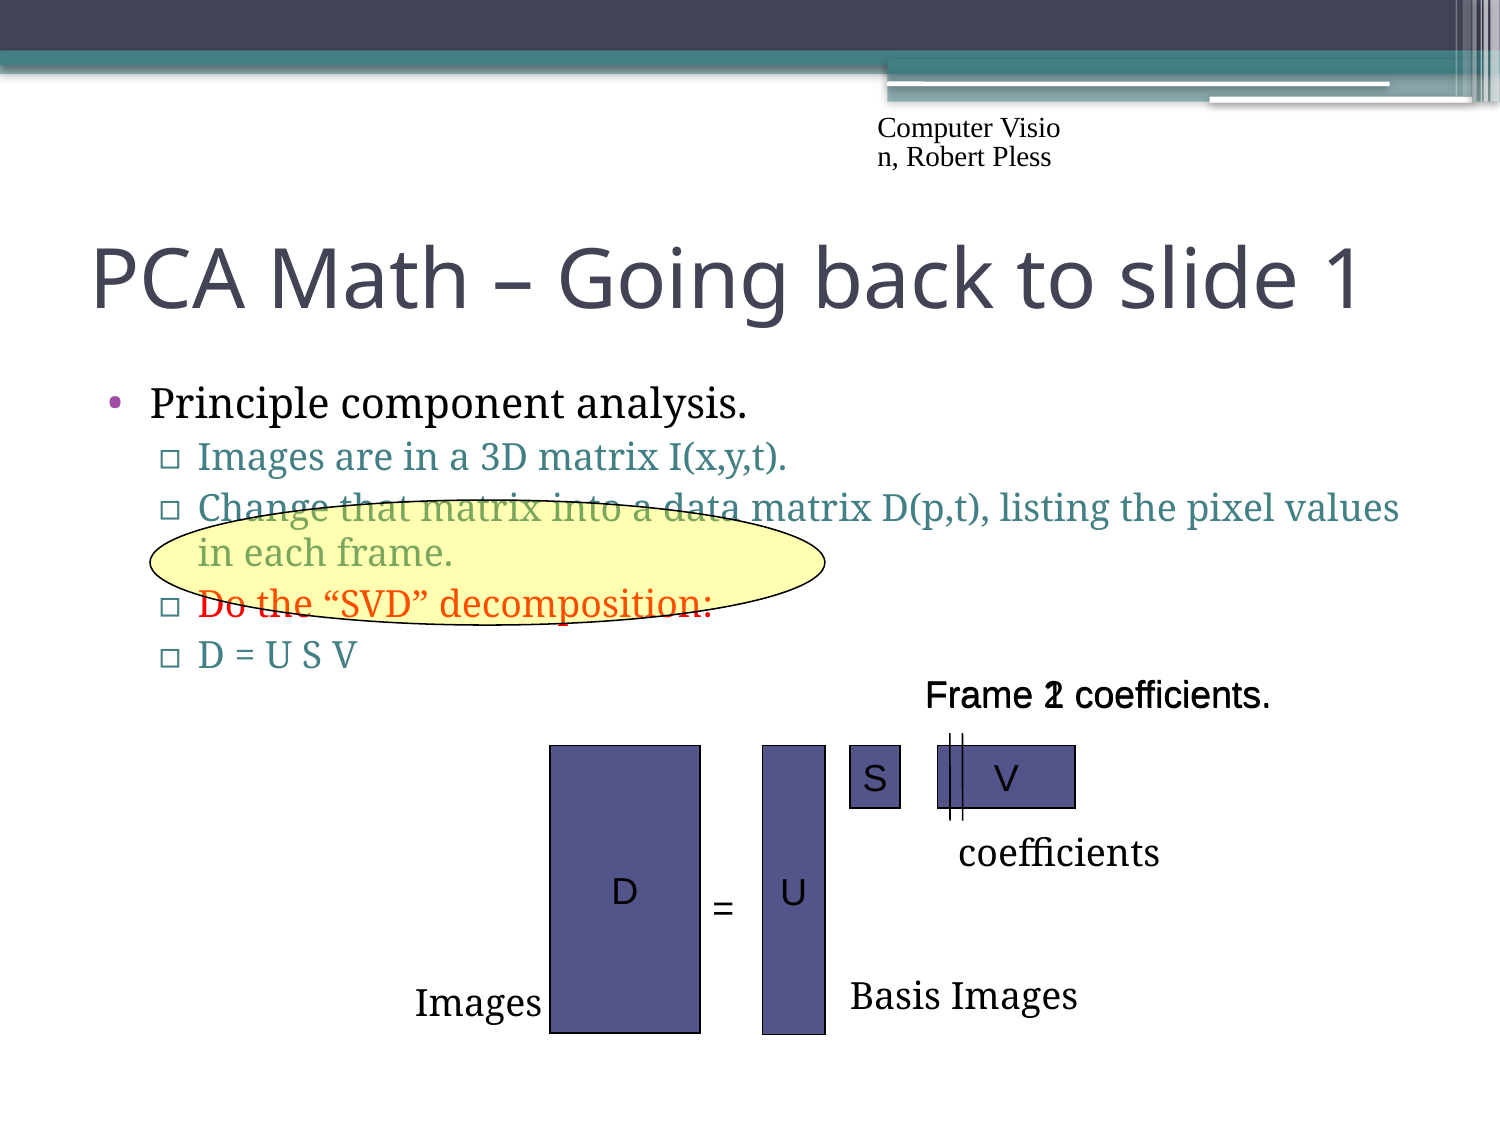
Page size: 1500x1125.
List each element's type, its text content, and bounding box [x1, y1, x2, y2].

text_box D [549, 745, 700, 1033]
text_box V [937, 745, 962, 808]
text_box Basis Images [834, 964, 1094, 1025]
text_box = [697, 876, 750, 937]
text_box U [762, 745, 825, 1035]
text_box coefficients [943, 821, 1176, 881]
text_box Images [400, 971, 558, 1031]
text_box Frame 2 coefficients. [909, 662, 1287, 723]
list Principle component analysis. Images are in a 3D matrix I(x,y,t). Change that matrix into a data matrix D(p,t), listing the pixel values in each frame. Do the “SVD” decomposition: D = U S V [75, 368, 1425, 1079]
title PCA Math – Going back to slide 1 [75, 187, 1425, 363]
footer Computer Vision, Robert Pless [862, 100, 1080, 176]
text_box S [849, 745, 900, 808]
text_box [149, 500, 825, 626]
text_box V [963, 745, 1075, 808]
